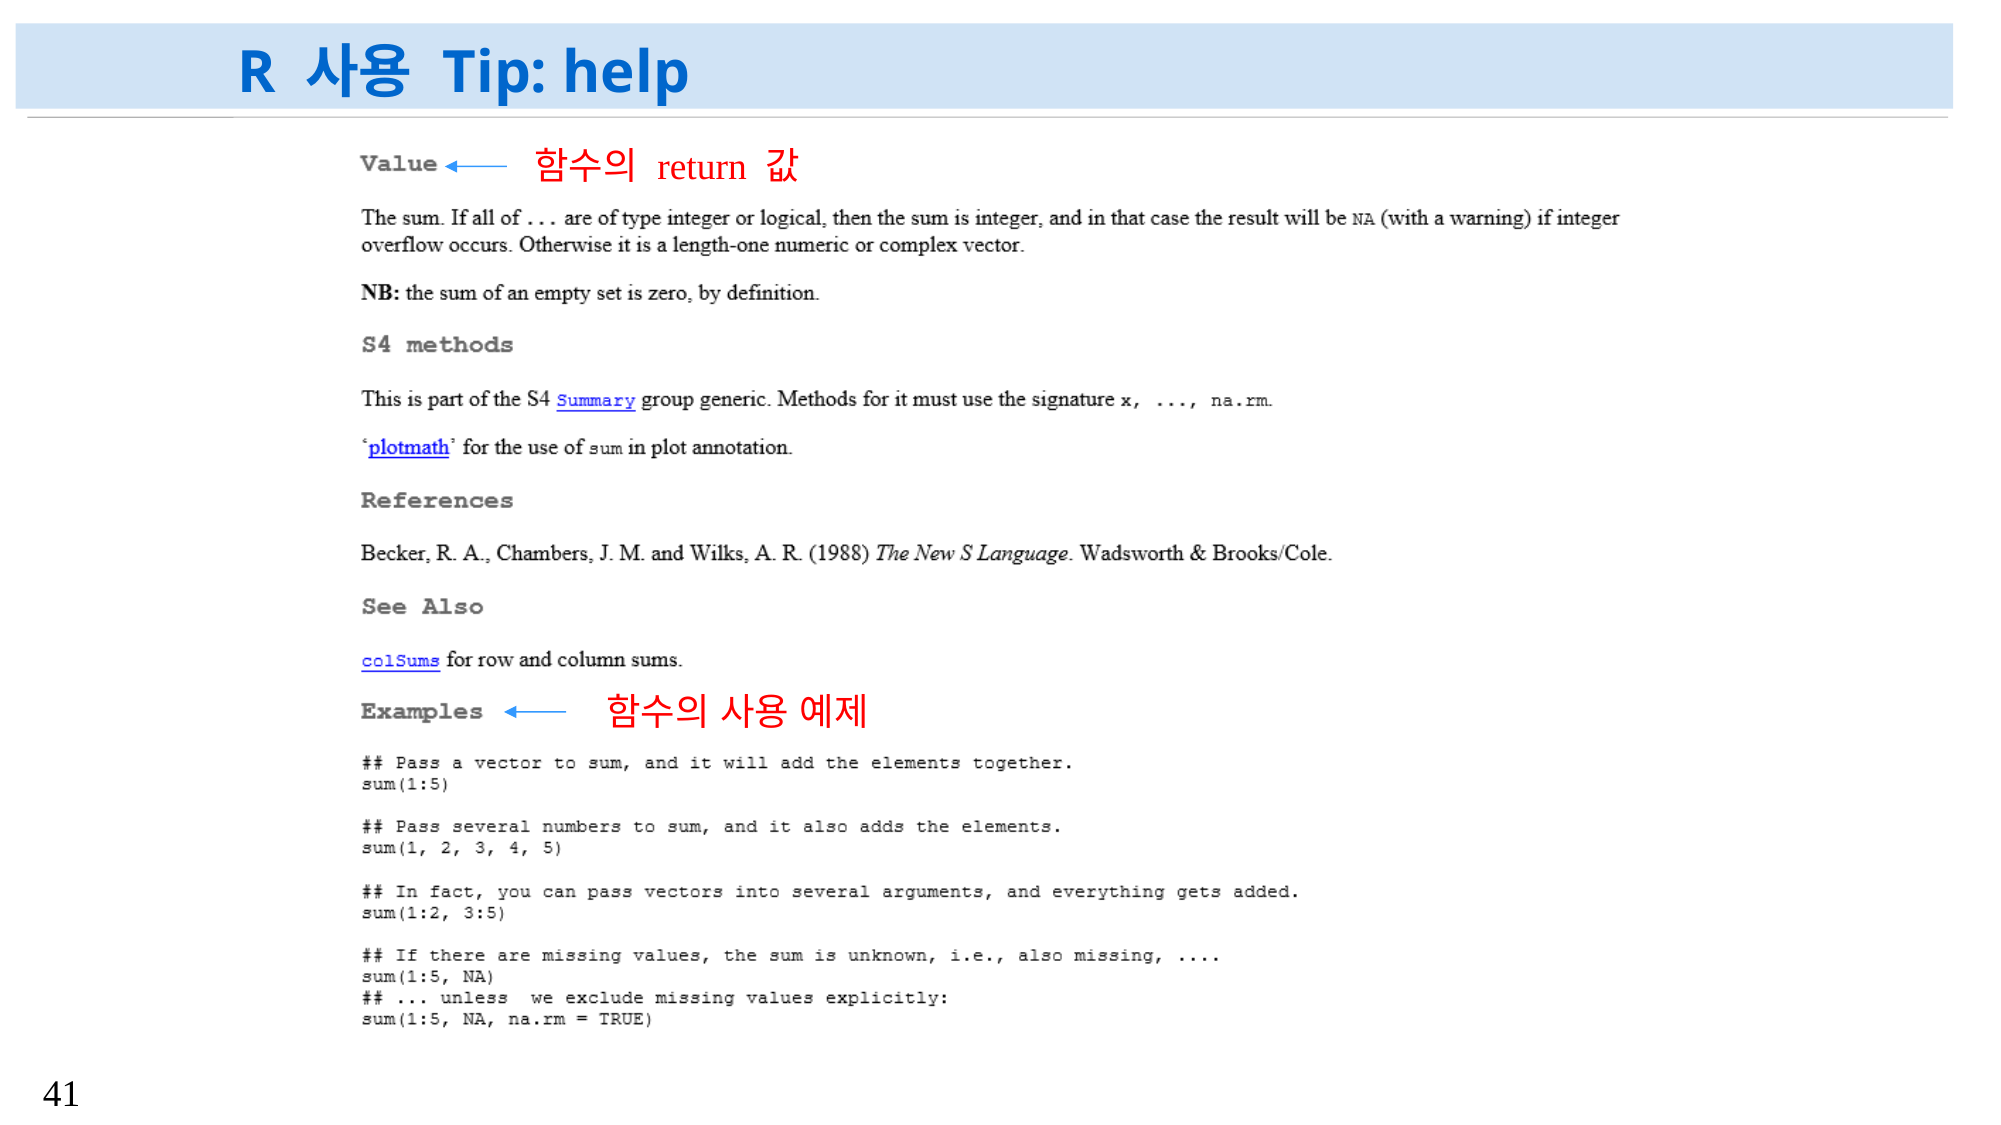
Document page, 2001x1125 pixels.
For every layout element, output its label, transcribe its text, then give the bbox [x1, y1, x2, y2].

title R 사용 Tip: help [222, 25, 1733, 114]
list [353, 140, 1635, 1044]
